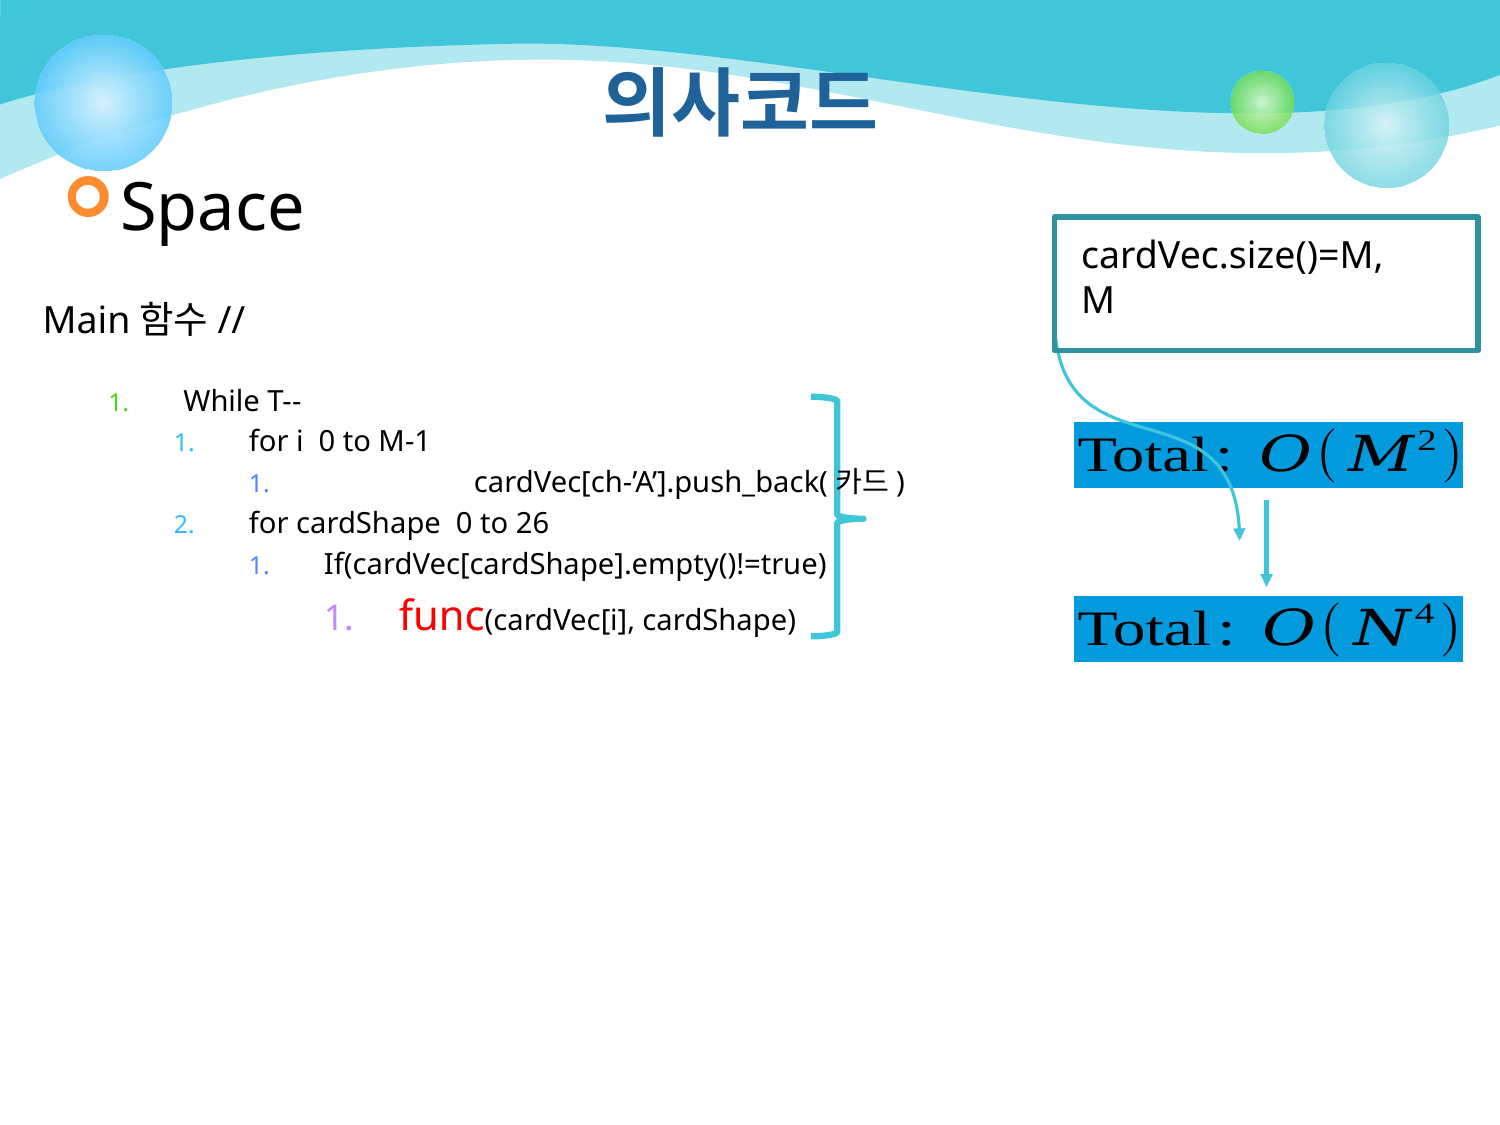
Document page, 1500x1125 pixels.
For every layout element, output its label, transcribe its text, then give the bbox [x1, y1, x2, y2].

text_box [1053, 216, 1500, 352]
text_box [1053, 360, 1241, 542]
text_box Space [49, 156, 320, 252]
text_box [810, 395, 865, 638]
title 의사코드 [65, 48, 1416, 236]
